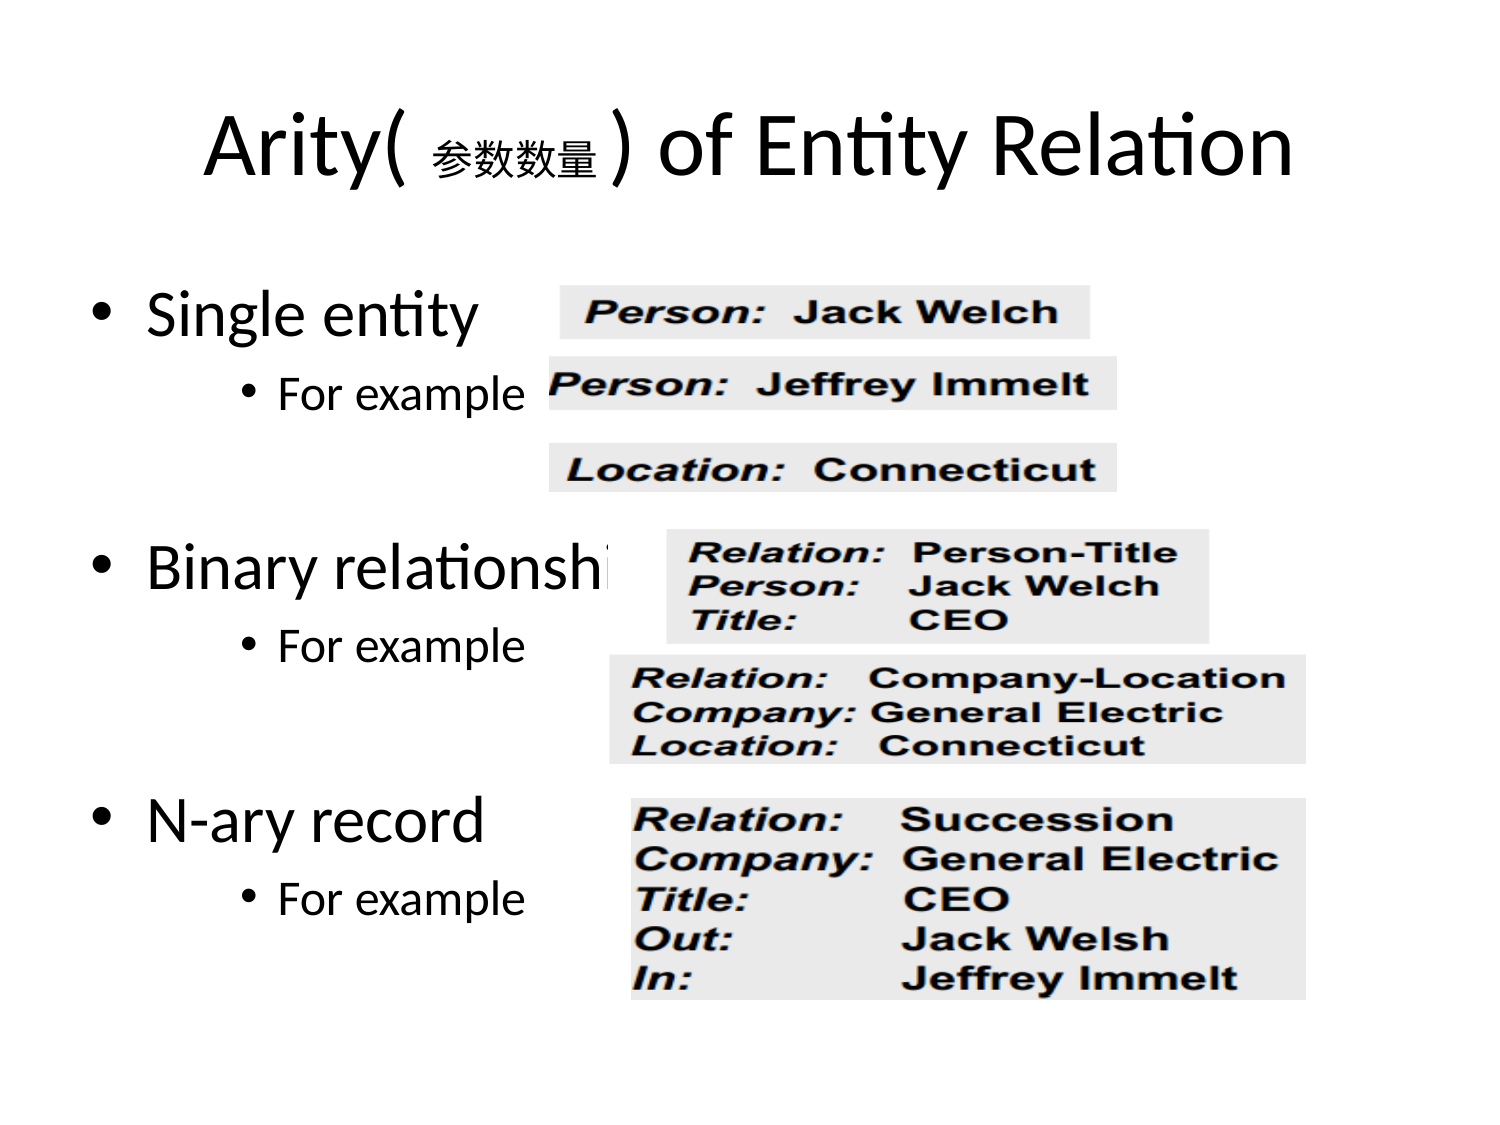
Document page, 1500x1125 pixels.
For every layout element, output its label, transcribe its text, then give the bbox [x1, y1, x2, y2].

picture [631, 798, 1306, 1000]
list Single entity For example Binary relationship For example N-ary record For example [75, 262, 1425, 1005]
title Arity(参数数量) of Entity Relation [75, 45, 1425, 233]
picture [548, 278, 1117, 492]
picture [608, 526, 1306, 764]
